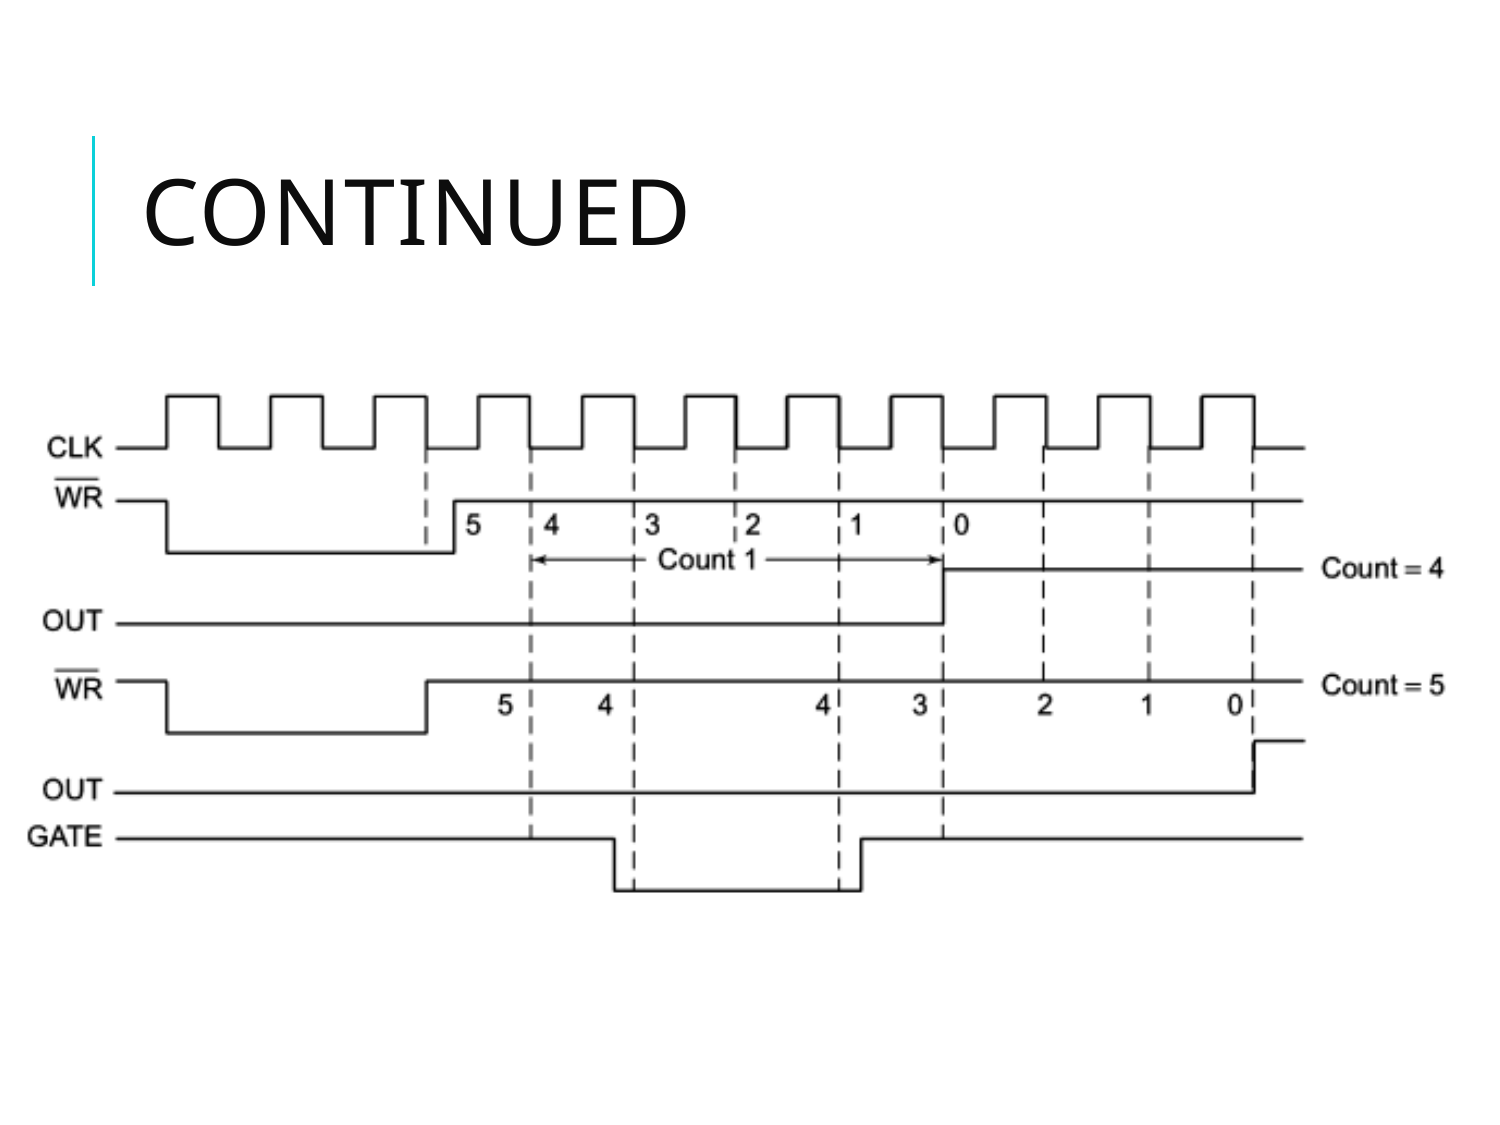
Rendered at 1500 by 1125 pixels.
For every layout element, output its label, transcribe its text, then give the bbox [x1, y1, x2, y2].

title continued [126, 96, 1322, 342]
picture [22, 370, 1475, 906]
